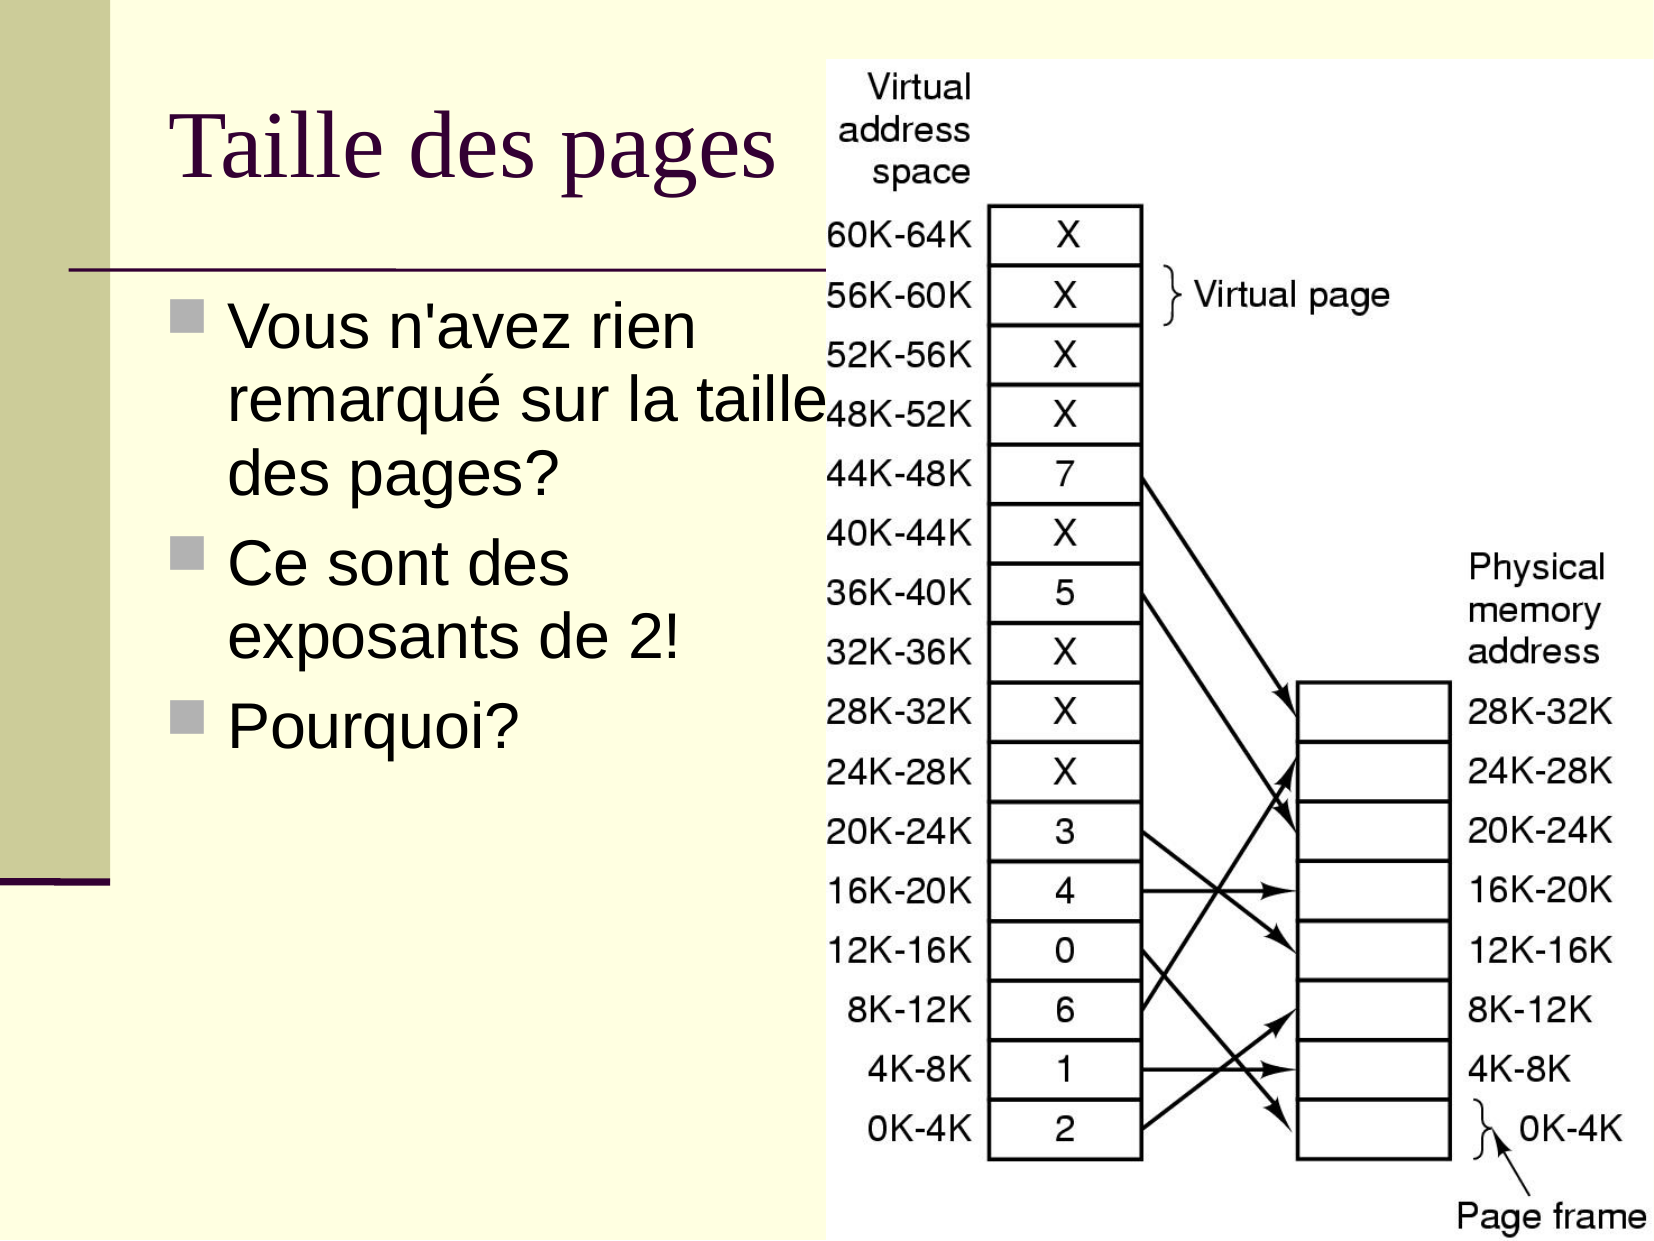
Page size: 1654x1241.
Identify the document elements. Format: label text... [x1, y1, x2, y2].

list Vous n'avez rien remarqué sur la taille des pages? Ce sont des exposants de 2! Pourquoi? [165, 289, 821, 1110]
picture [826, 59, 1654, 1241]
title Taille des pages [168, 17, 1464, 274]
